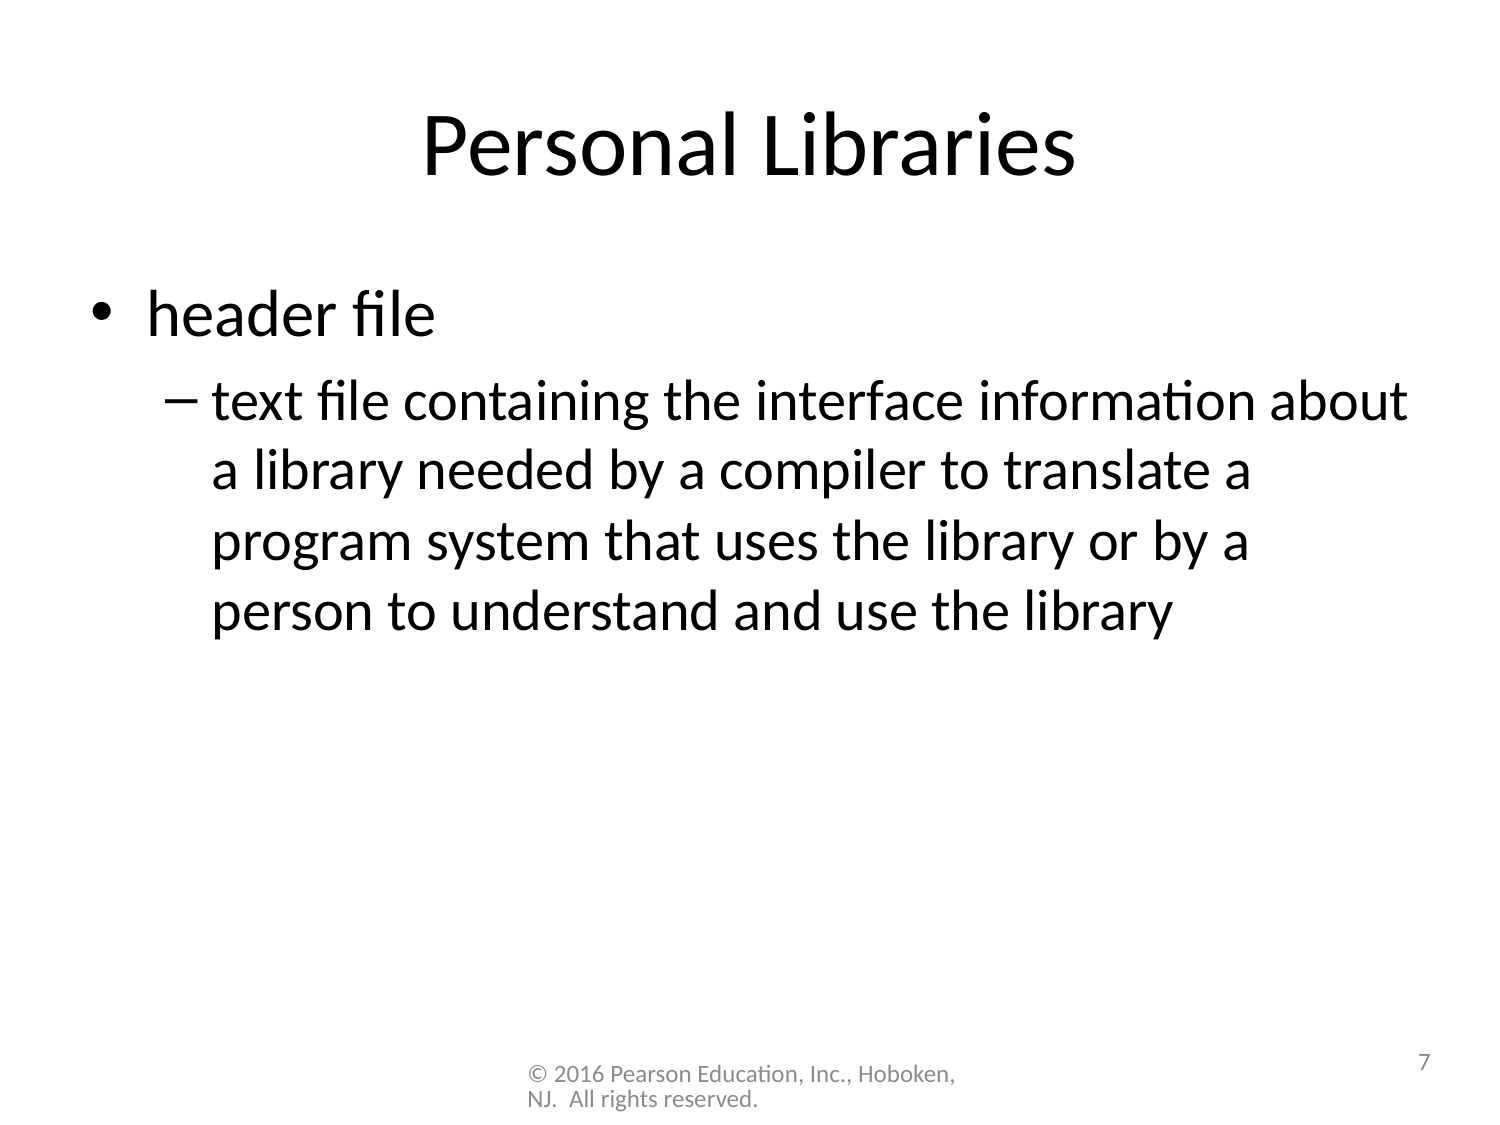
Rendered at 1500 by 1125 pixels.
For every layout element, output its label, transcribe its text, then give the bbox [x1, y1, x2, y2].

title Personal Libraries [75, 45, 1425, 233]
footer © 2016 Pearson Education, Inc., Hoboken, NJ. All rights reserved. [512, 1042, 988, 1103]
list header file text file containing the interface information about a library needed by a compiler to translate a program system that uses the library or by a person to understand and use the library [75, 262, 1425, 1005]
slide_number 7 [1095, 1030, 1446, 1091]
